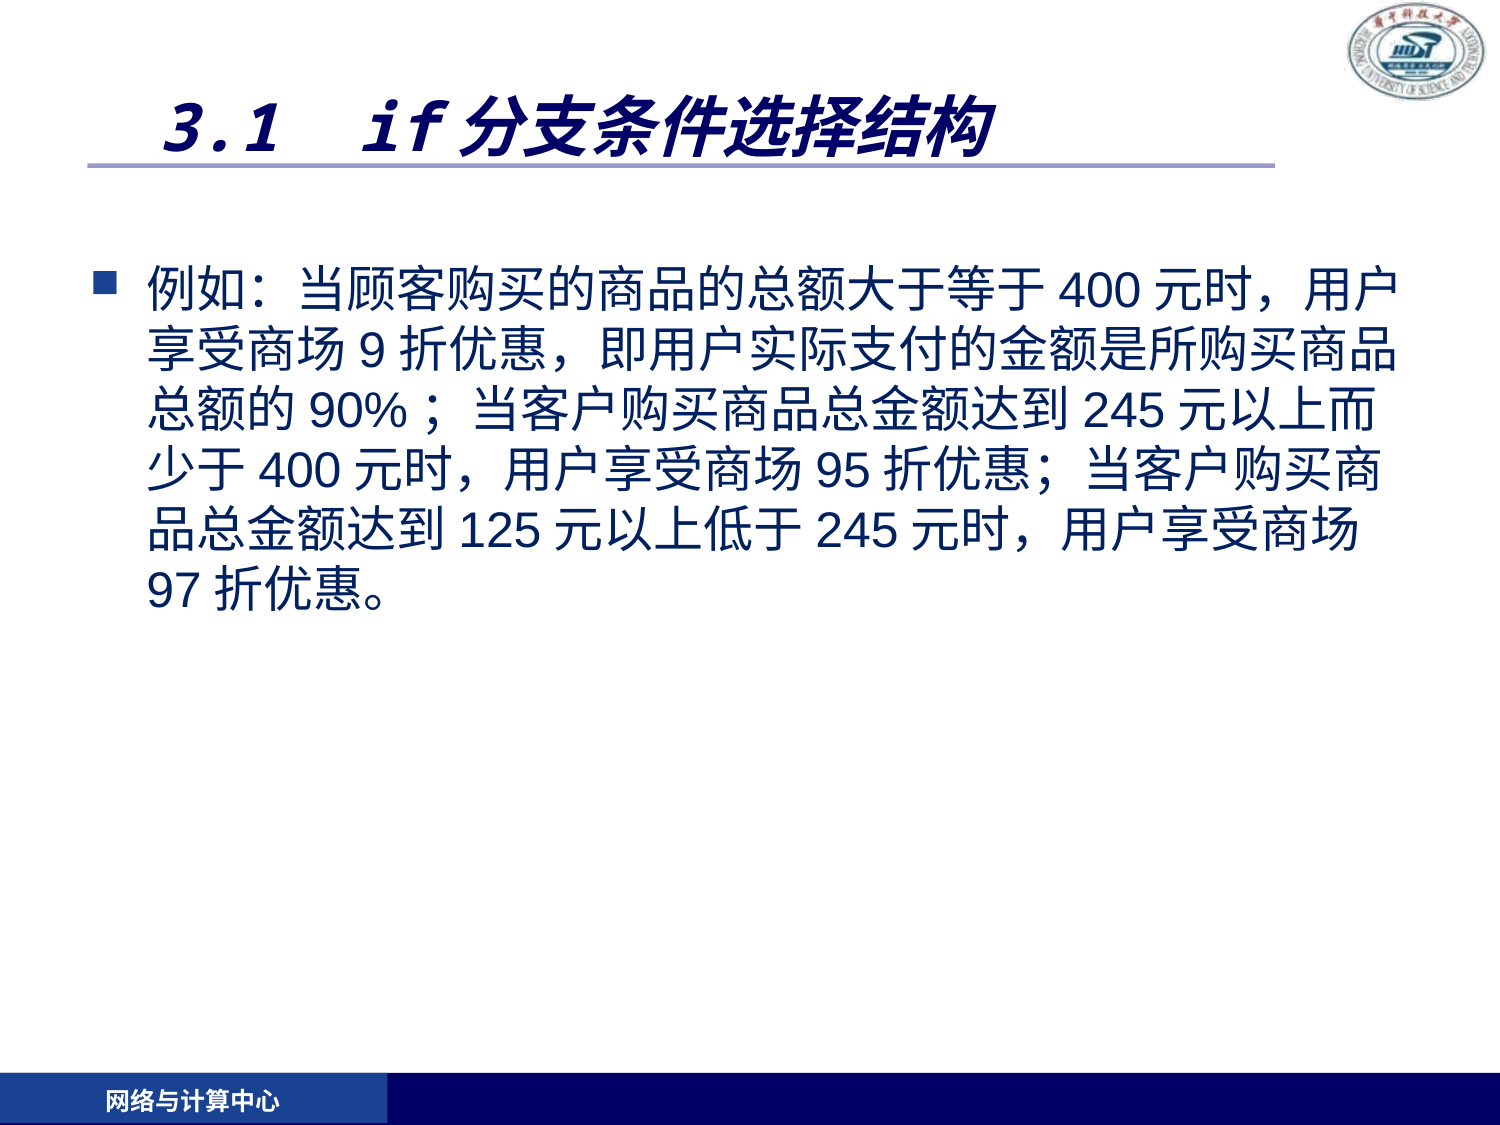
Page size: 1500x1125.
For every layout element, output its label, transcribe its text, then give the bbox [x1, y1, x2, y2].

list 例如：当顾客购买的商品的总额大于等于400元时，用户享受商场9折优惠，即用户实际支付的金额是所购买商品总额的90%；当客户购买商品总金额达到245元以上而少于400元时，用户享受商场95折优惠；当客户购买商品总金额达到125元以上低于245元时，用户享受商场97折优惠。 [75, 249, 1425, 1005]
slide_number 网络与计算中心 [17, 1078, 368, 1116]
title 3.1 if分支条件选择结构 [144, 68, 1294, 182]
picture [1344, 0, 1489, 103]
